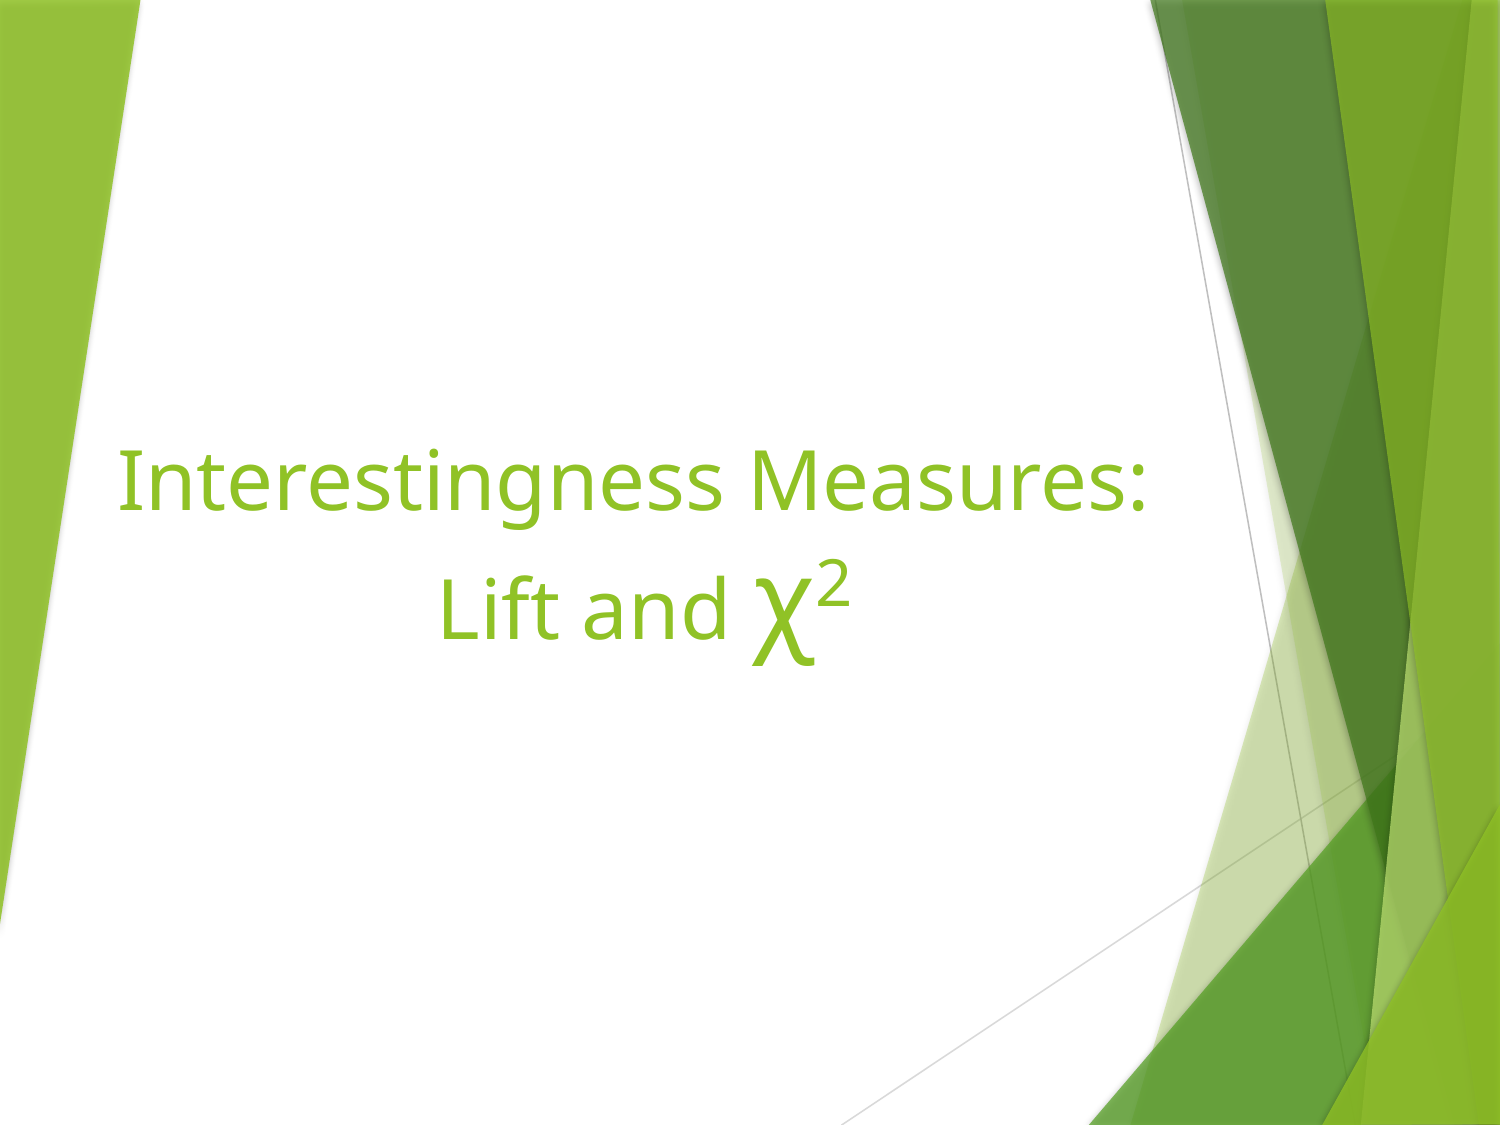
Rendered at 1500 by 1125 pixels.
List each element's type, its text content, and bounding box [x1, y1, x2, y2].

title Interestingness Measures: Lift and χ2 [0, 399, 1290, 670]
